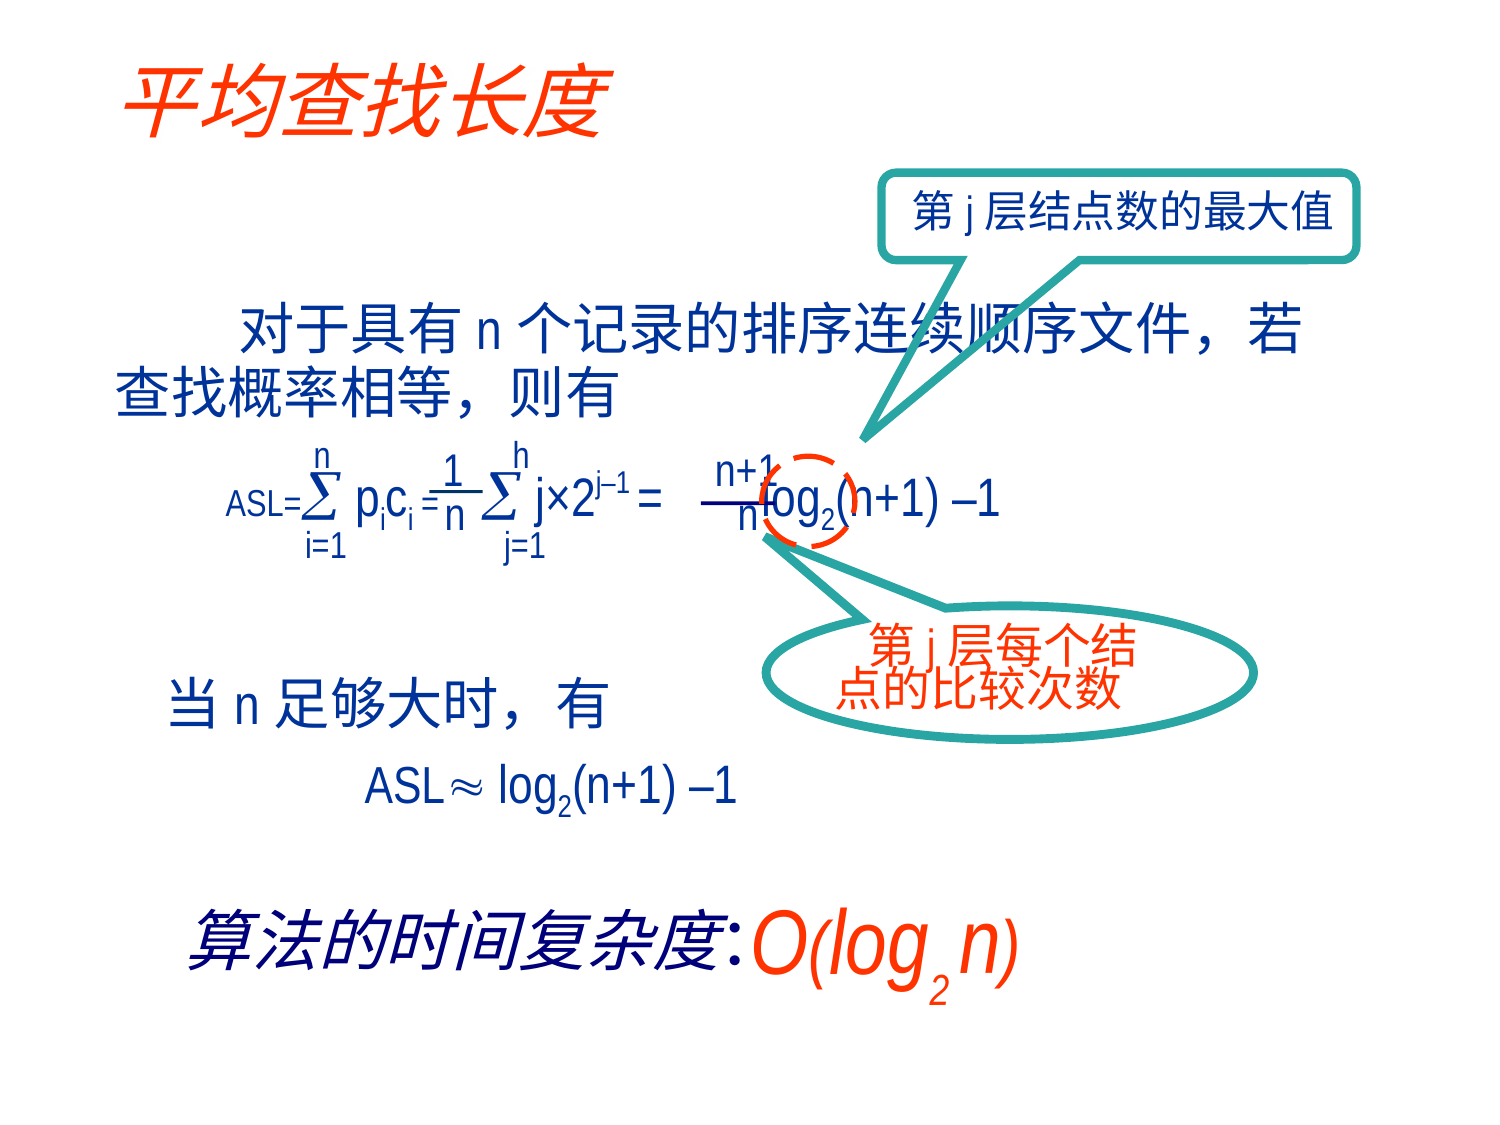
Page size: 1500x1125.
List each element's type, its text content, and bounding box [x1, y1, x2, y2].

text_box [168, 874, 1187, 1000]
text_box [761, 172, 1400, 547]
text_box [100, 290, 1376, 575]
text_box 当n足够大时，有 ASL log2(n+1) –1 [150, 660, 925, 831]
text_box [765, 605, 1270, 740]
text_box 平均查找长度 [100, 42, 688, 155]
